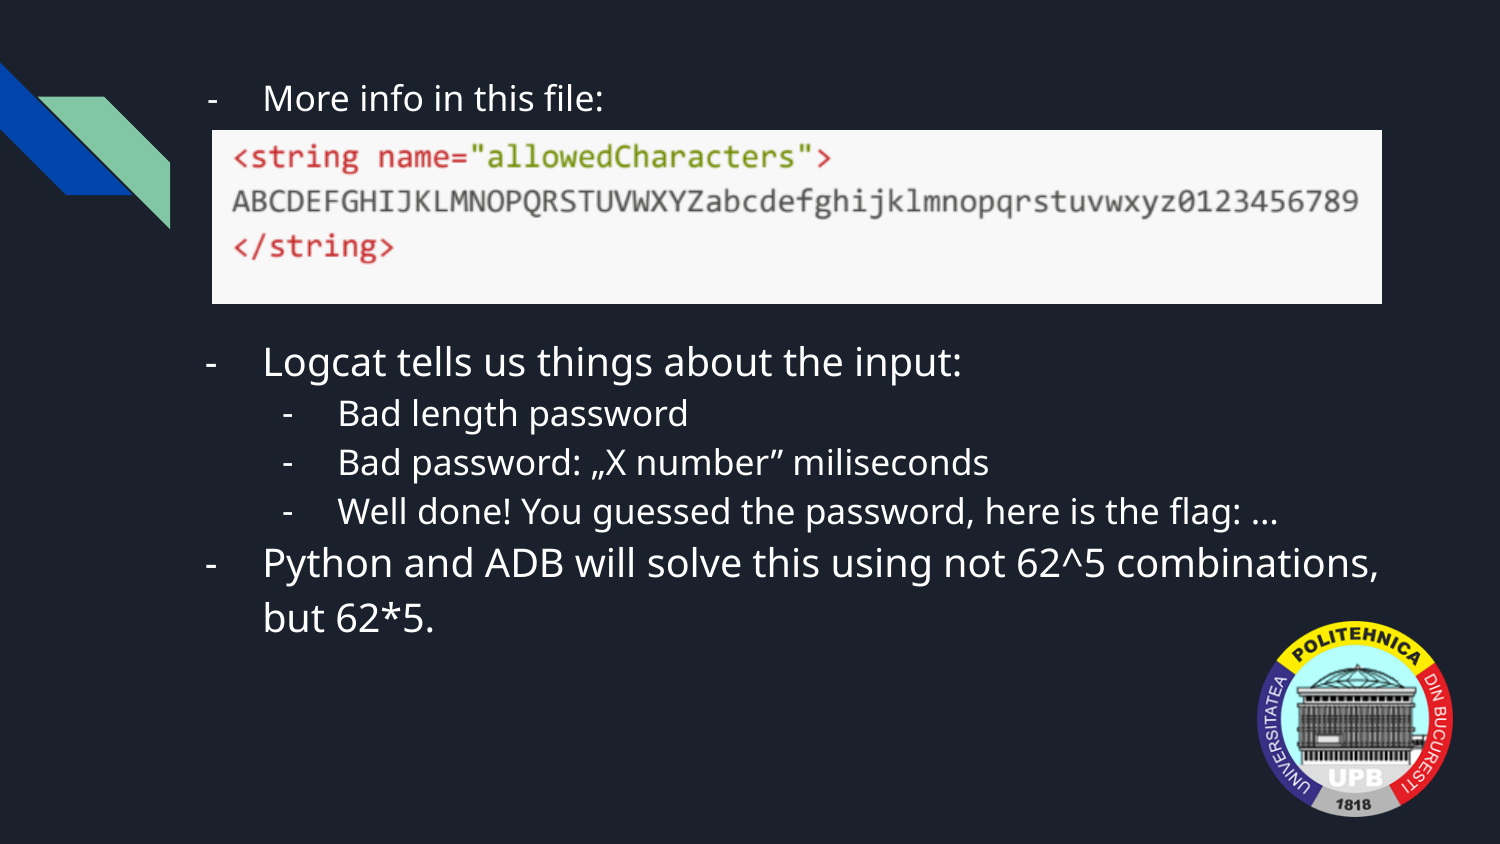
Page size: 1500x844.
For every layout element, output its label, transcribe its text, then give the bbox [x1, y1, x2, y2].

picture [212, 130, 1382, 304]
list More info in this file: Logcat tells us things about the input: Bad length password Bad password: „X number” miliseconds Well done! You guessed the password, here is the flag: … Python and ADB will solve this using not 62^5 combinations, but 62*5. [172, 54, 1445, 735]
picture [1257, 621, 1453, 817]
